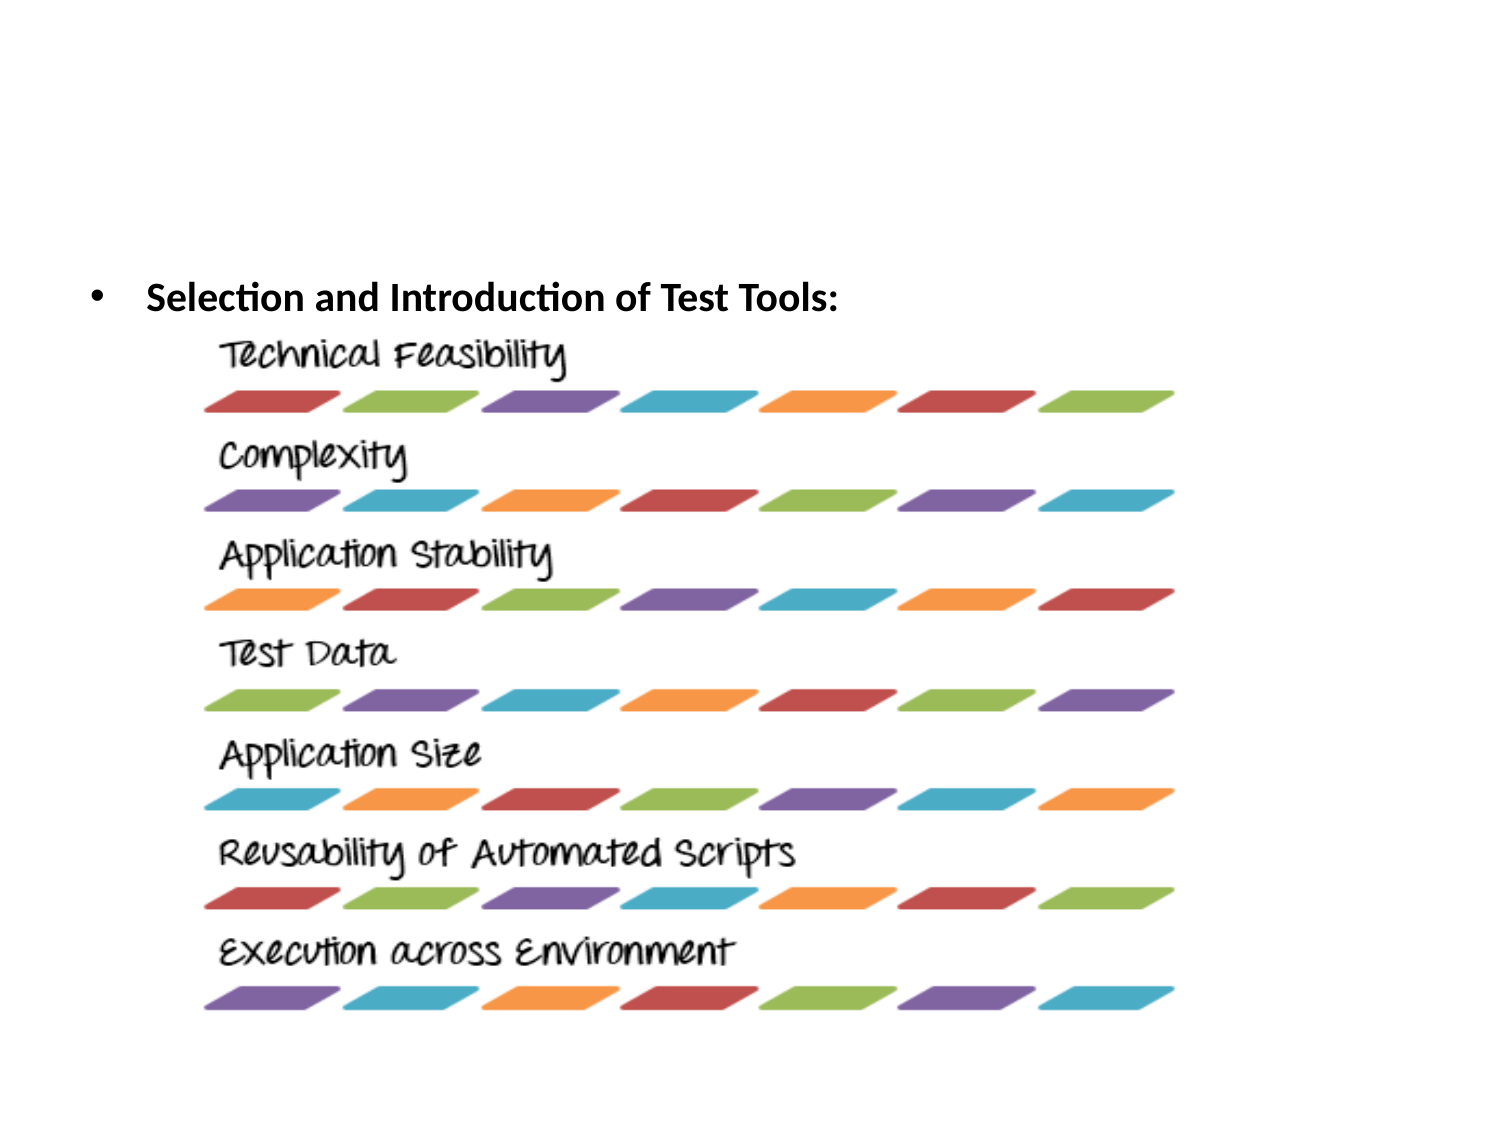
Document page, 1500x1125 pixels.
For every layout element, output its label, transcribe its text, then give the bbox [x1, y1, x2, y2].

picture [182, 326, 1200, 1036]
list Selection and Introduction of Test Tools: [75, 262, 1425, 1005]
